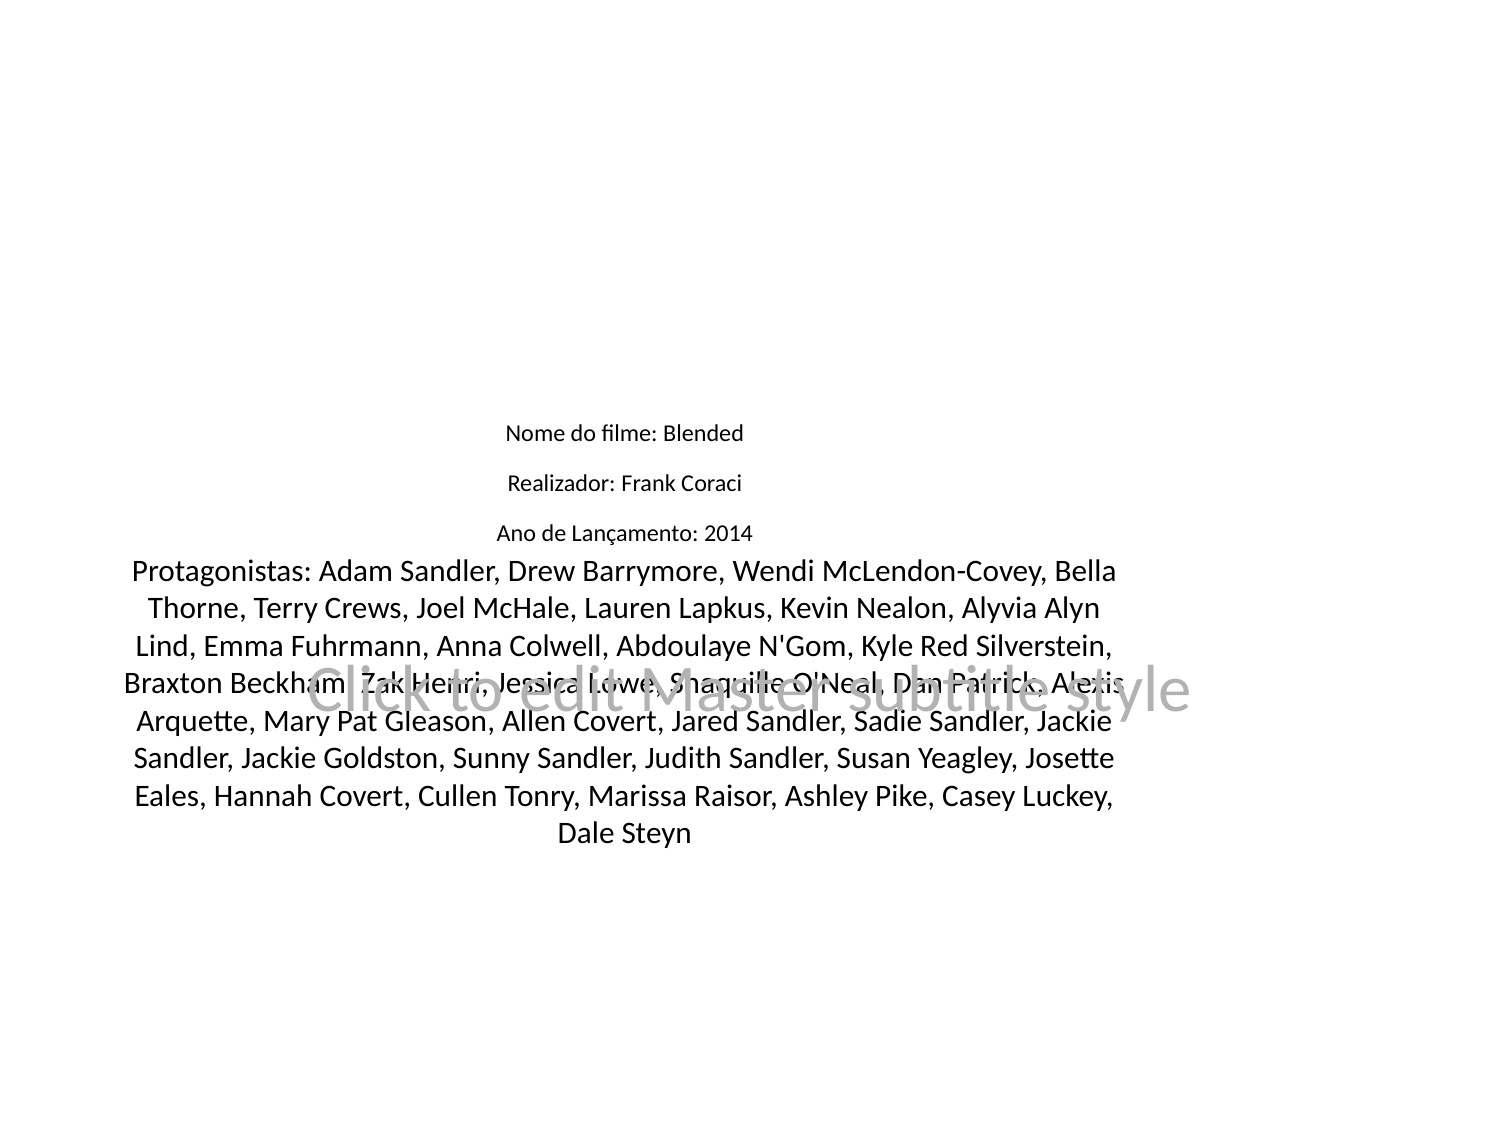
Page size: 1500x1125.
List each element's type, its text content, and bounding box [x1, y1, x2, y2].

title Nome do filme: Blended Realizador: Frank Coraci Ano de Lançamento: 2014 Protagonistas: Adam Sandler, Drew Barrymore, Wendi McLendon-Covey, Bella Thorne, Terry Crews, Joel McHale, Lauren Lapkus, Kevin Nealon, Alyvia Alyn Lind, Emma Fuhrmann, Anna Colwell, Abdoulaye N'Gom, Kyle Red Silverstein, Braxton Beckham, Zak Henri, Jessica Lowe, Shaquille O'Neal, Dan Patrick, Alexis Arquette, Mary Pat Gleason, Allen Covert, Jared Sandler, Sadie Sandler, Jackie Sandler, Jackie Goldston, Sunny Sandler, Judith Sandler, Susan Yeagley, Josette Eales, Hannah Covert, Cullen Tonry, Marissa Raisor, Ashley Pike, Casey Luckey, Dale Steyn [104, 104, 1146, 1125]
subtitle Click to edit Master subtitle style [225, 637, 1275, 925]
